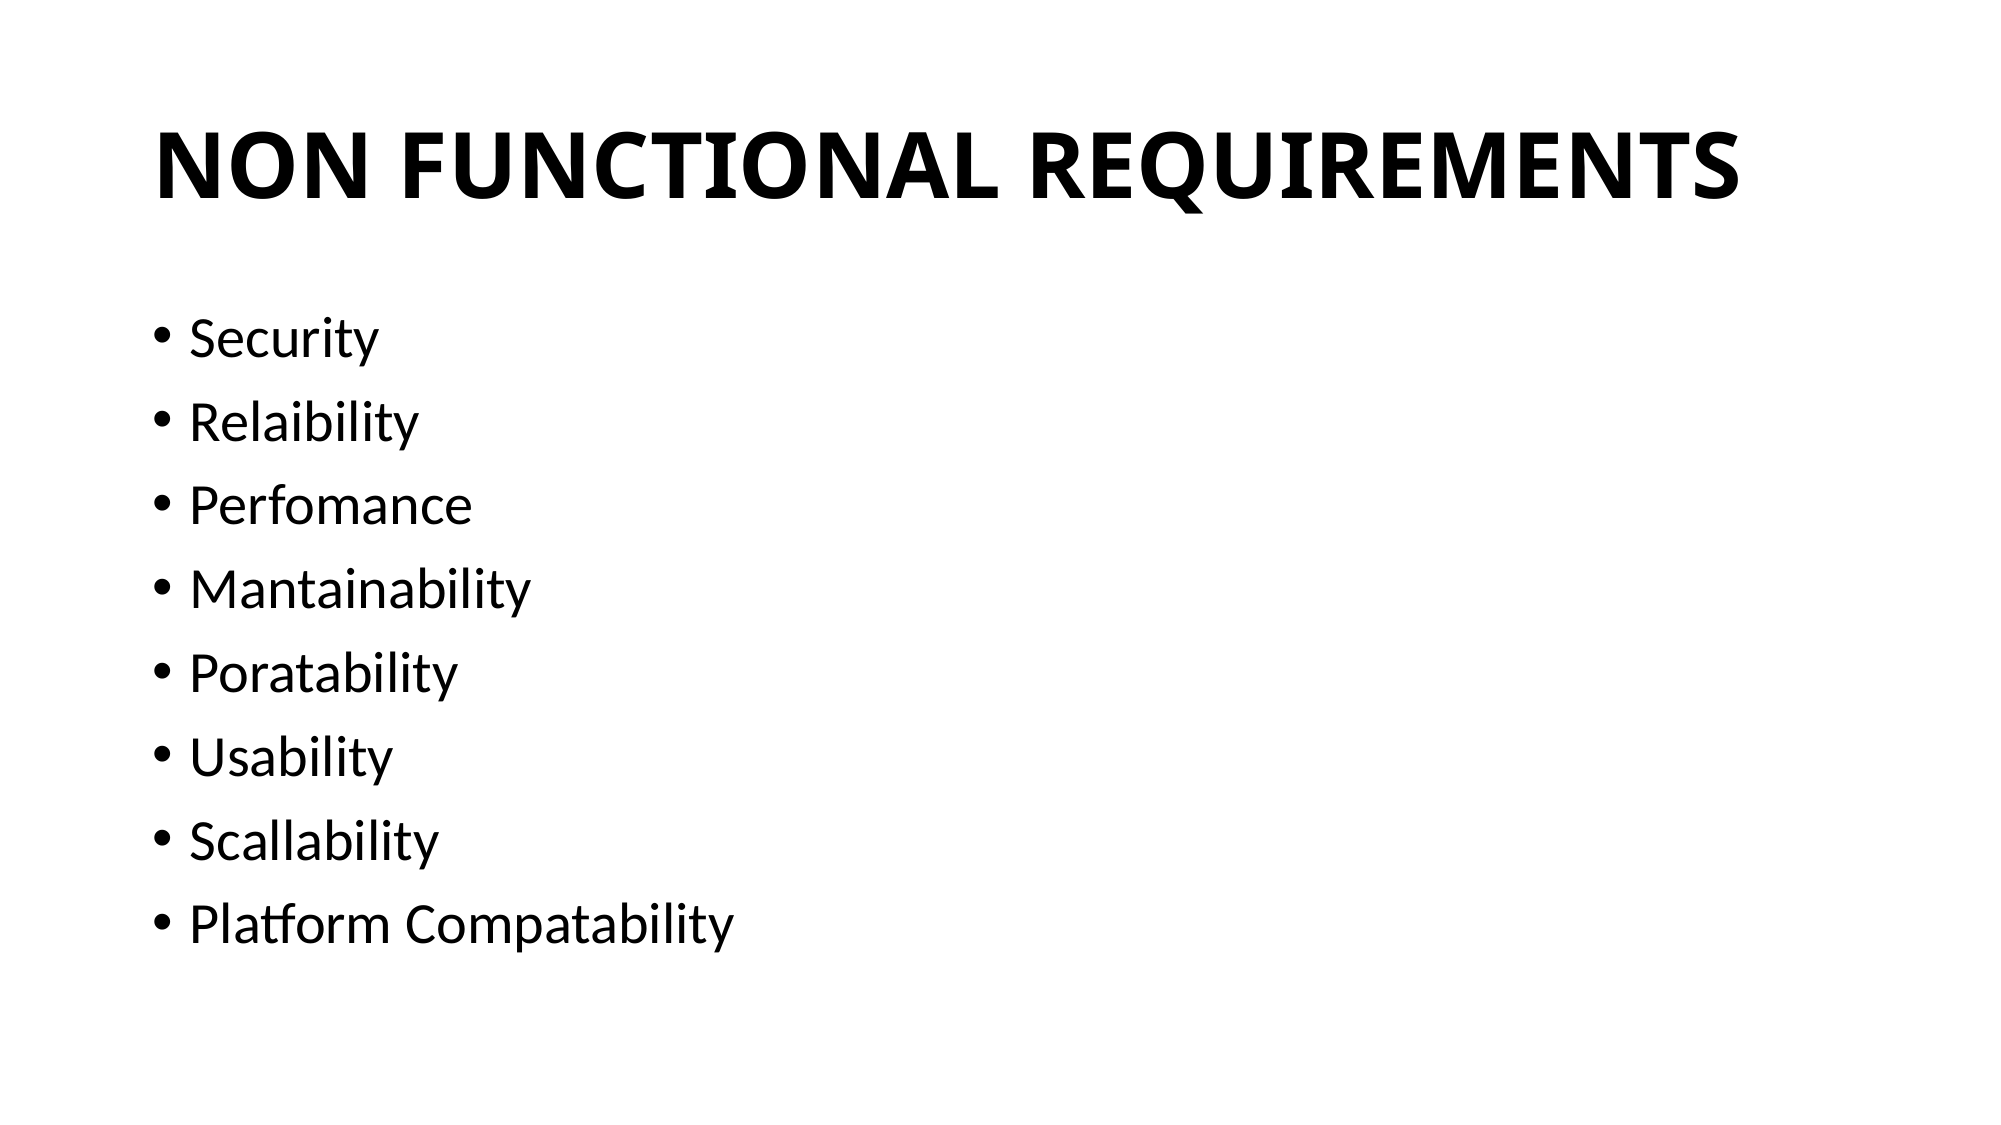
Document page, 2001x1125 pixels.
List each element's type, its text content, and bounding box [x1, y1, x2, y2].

title NON FUNCTIONAL REQUIREMENTS [137, 59, 1863, 278]
list Security Relaibility Perfomance Mantainability Poratability Usability Scallability Platform Compatability [137, 299, 1863, 1014]
